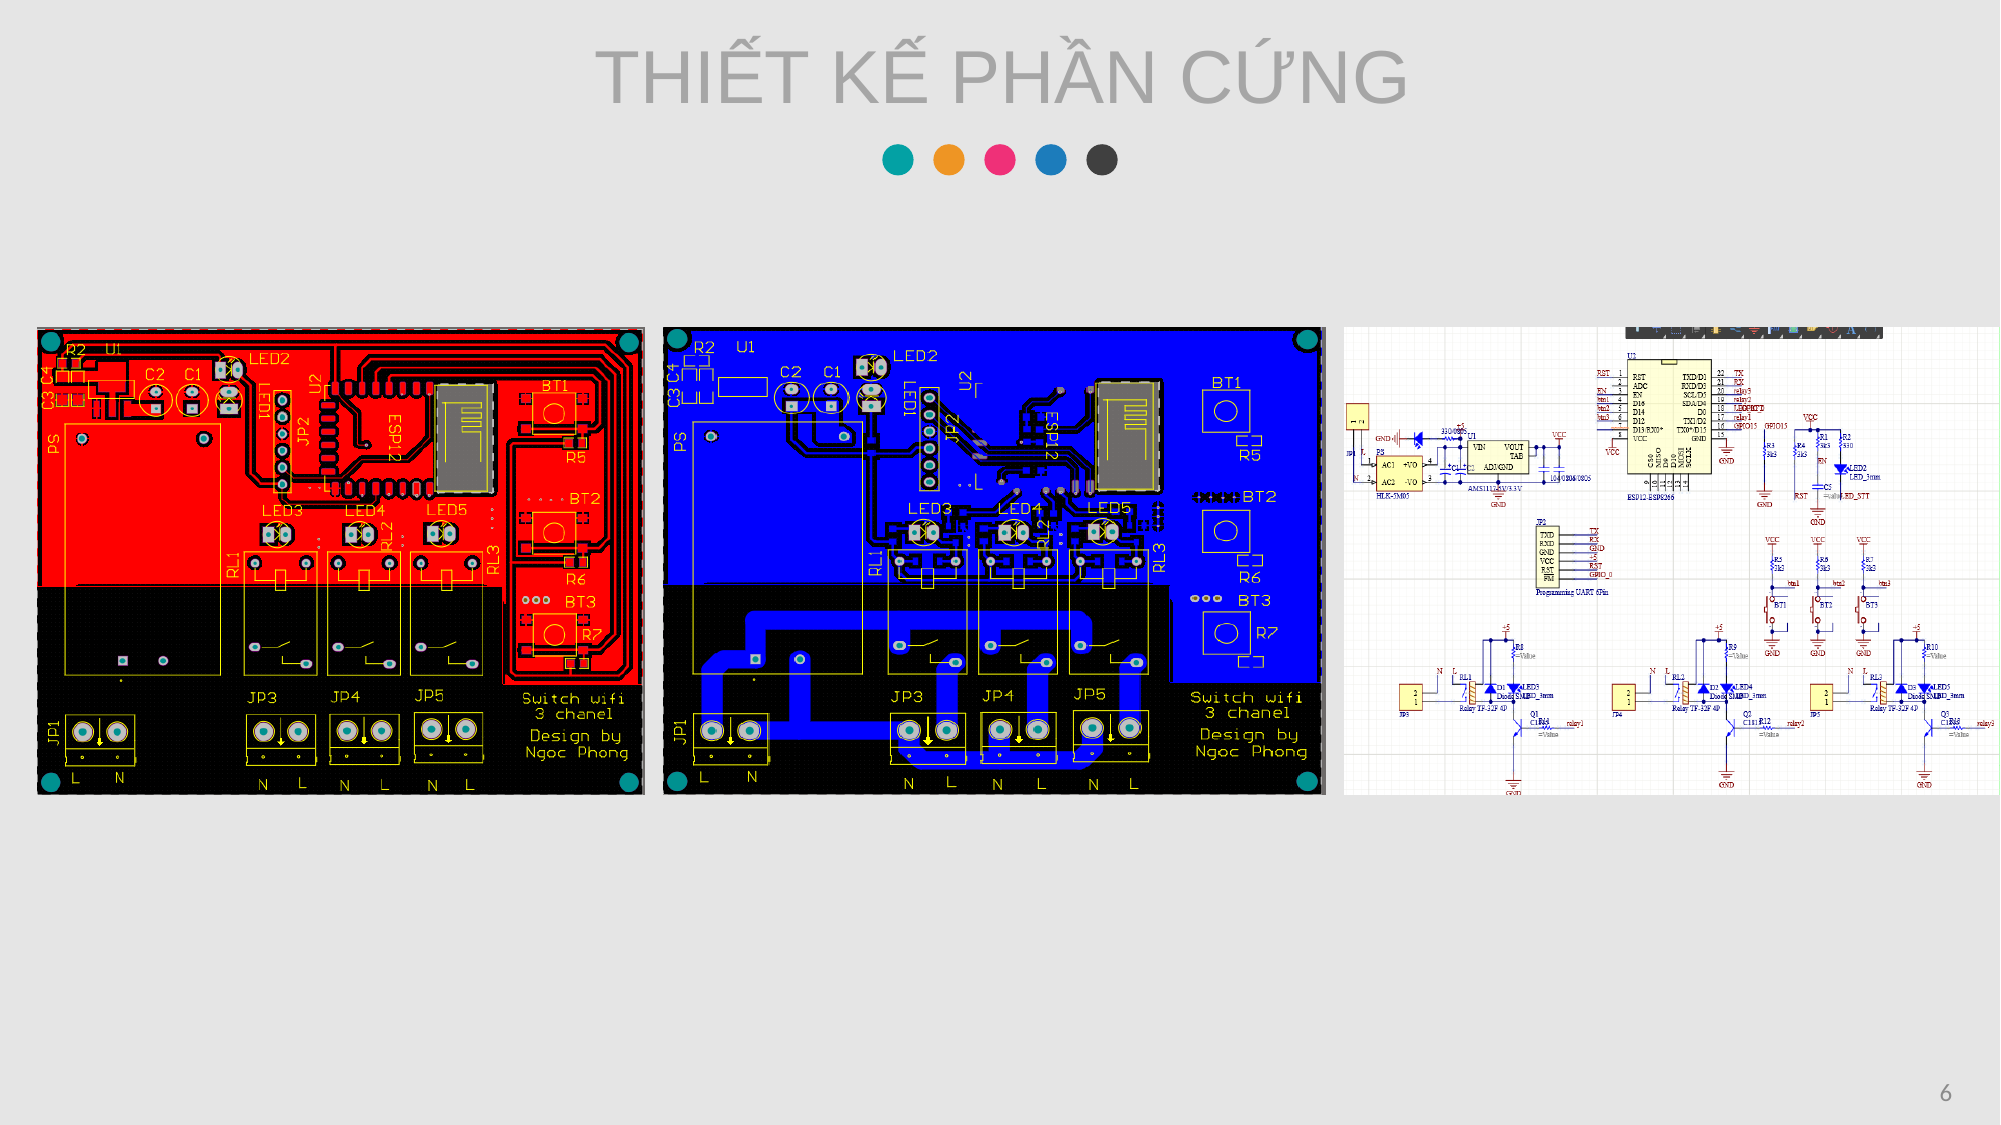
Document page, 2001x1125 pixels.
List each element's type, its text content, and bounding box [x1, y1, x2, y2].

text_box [882, 144, 1118, 176]
text_box THIẾT KẾ PHẦN CỨNG [0, 21, 1931, 127]
slide_number 6 [1894, 1061, 1968, 1121]
picture [1344, 327, 2000, 795]
picture [37, 327, 645, 795]
picture [663, 327, 1326, 795]
